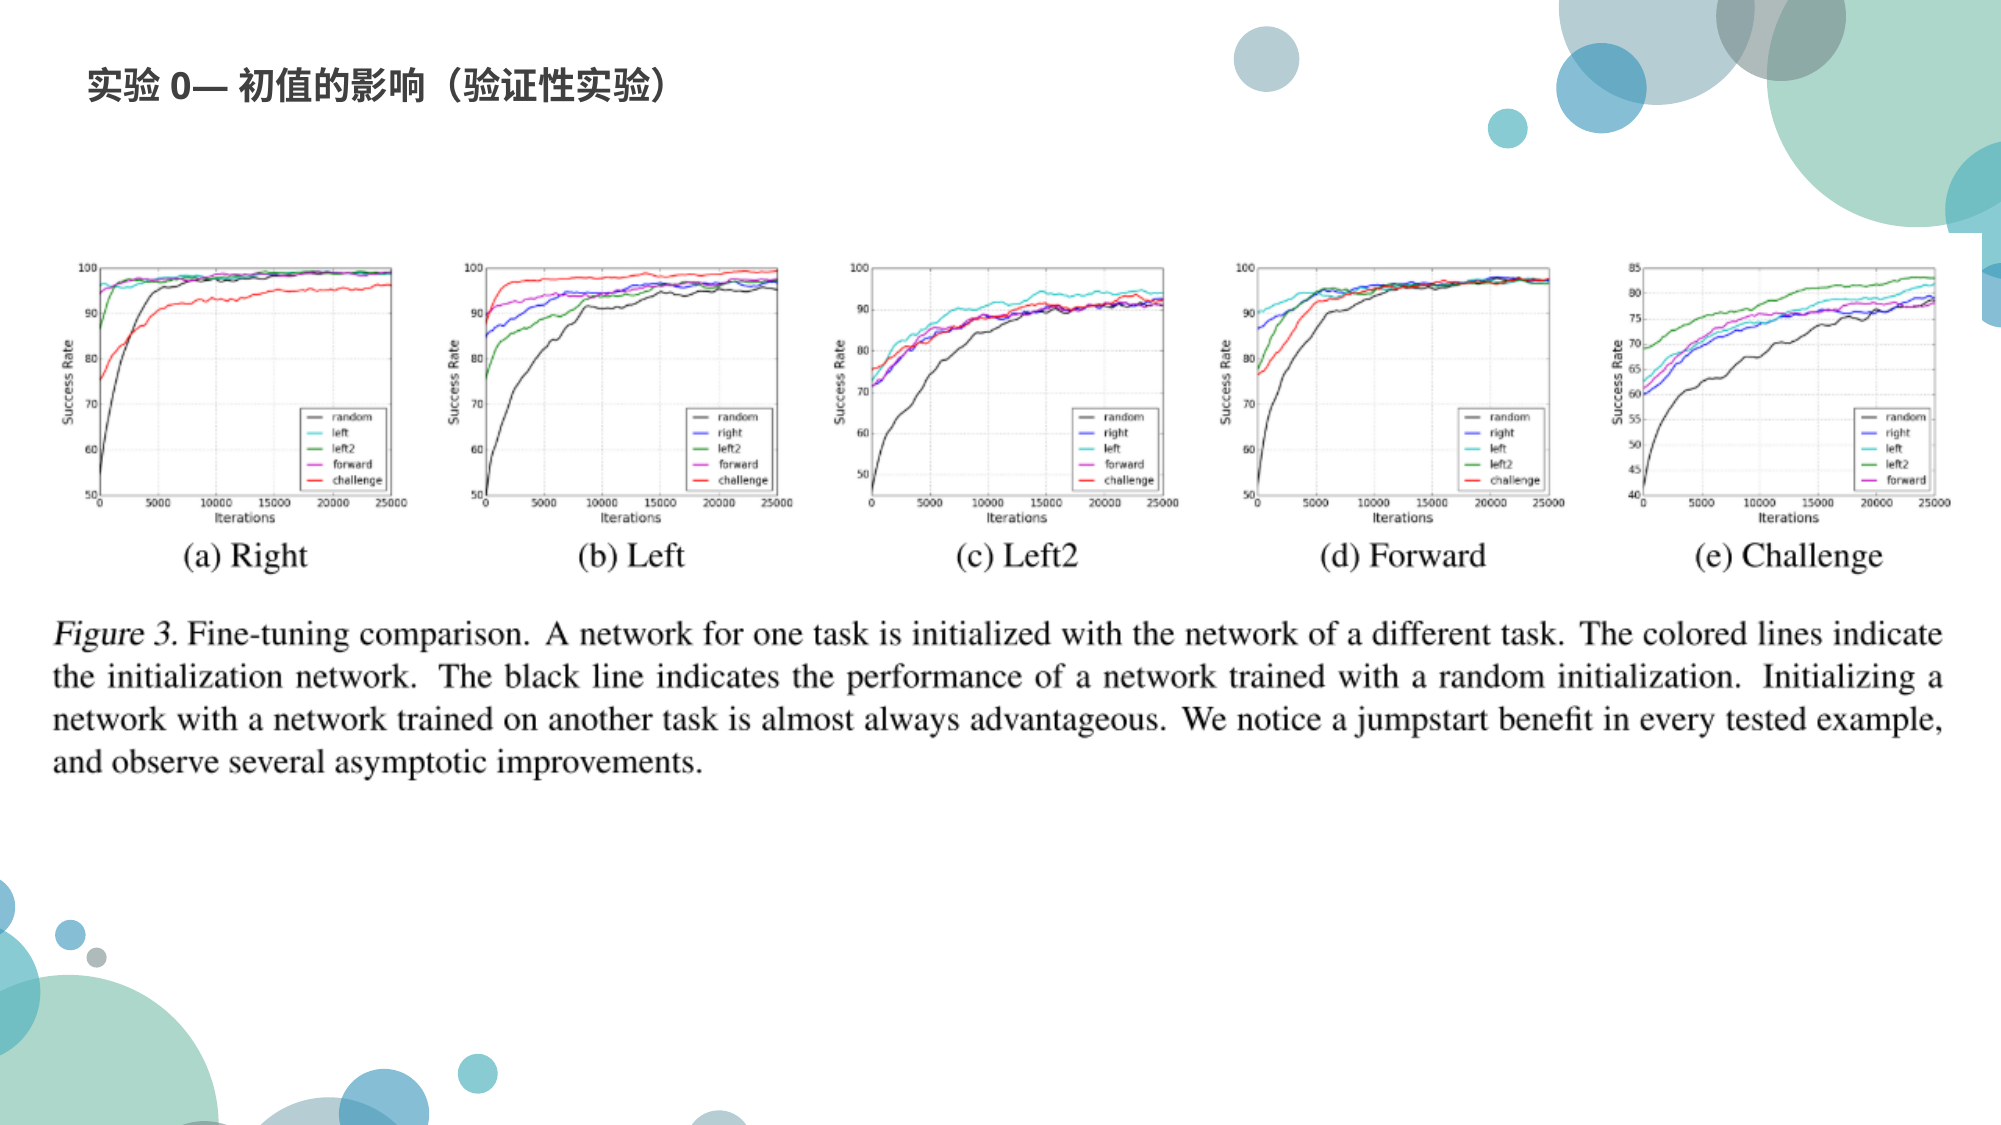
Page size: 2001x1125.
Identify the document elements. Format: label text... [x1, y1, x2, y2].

picture [17, 233, 1982, 801]
list 实验0—初值的影响（验证性实验） [71, 41, 917, 108]
